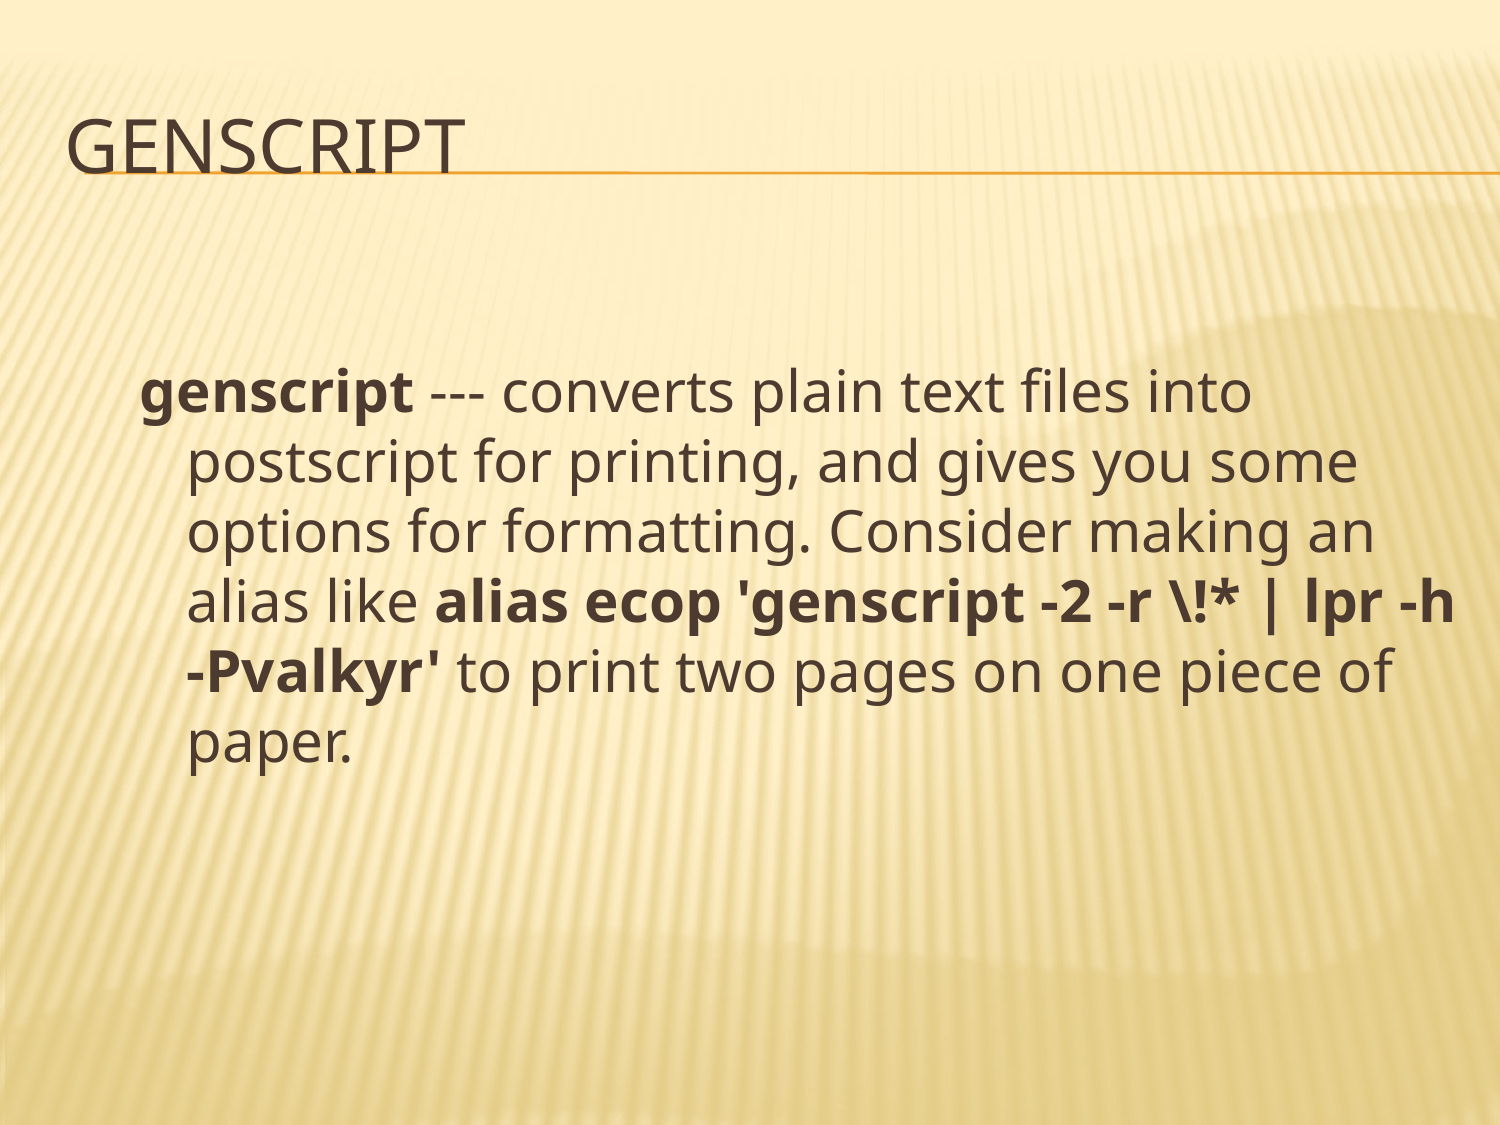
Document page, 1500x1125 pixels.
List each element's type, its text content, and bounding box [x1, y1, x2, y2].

list genscript --- converts plain text files into postscript for printing, and gives you some options for formatting. Consider making an alias like alias ecop 'genscript -2 -r \!* | lpr -h -Pvalkyr' to print two pages on one piece of paper. [50, 254, 1475, 998]
title Genscript [50, 75, 1475, 213]
